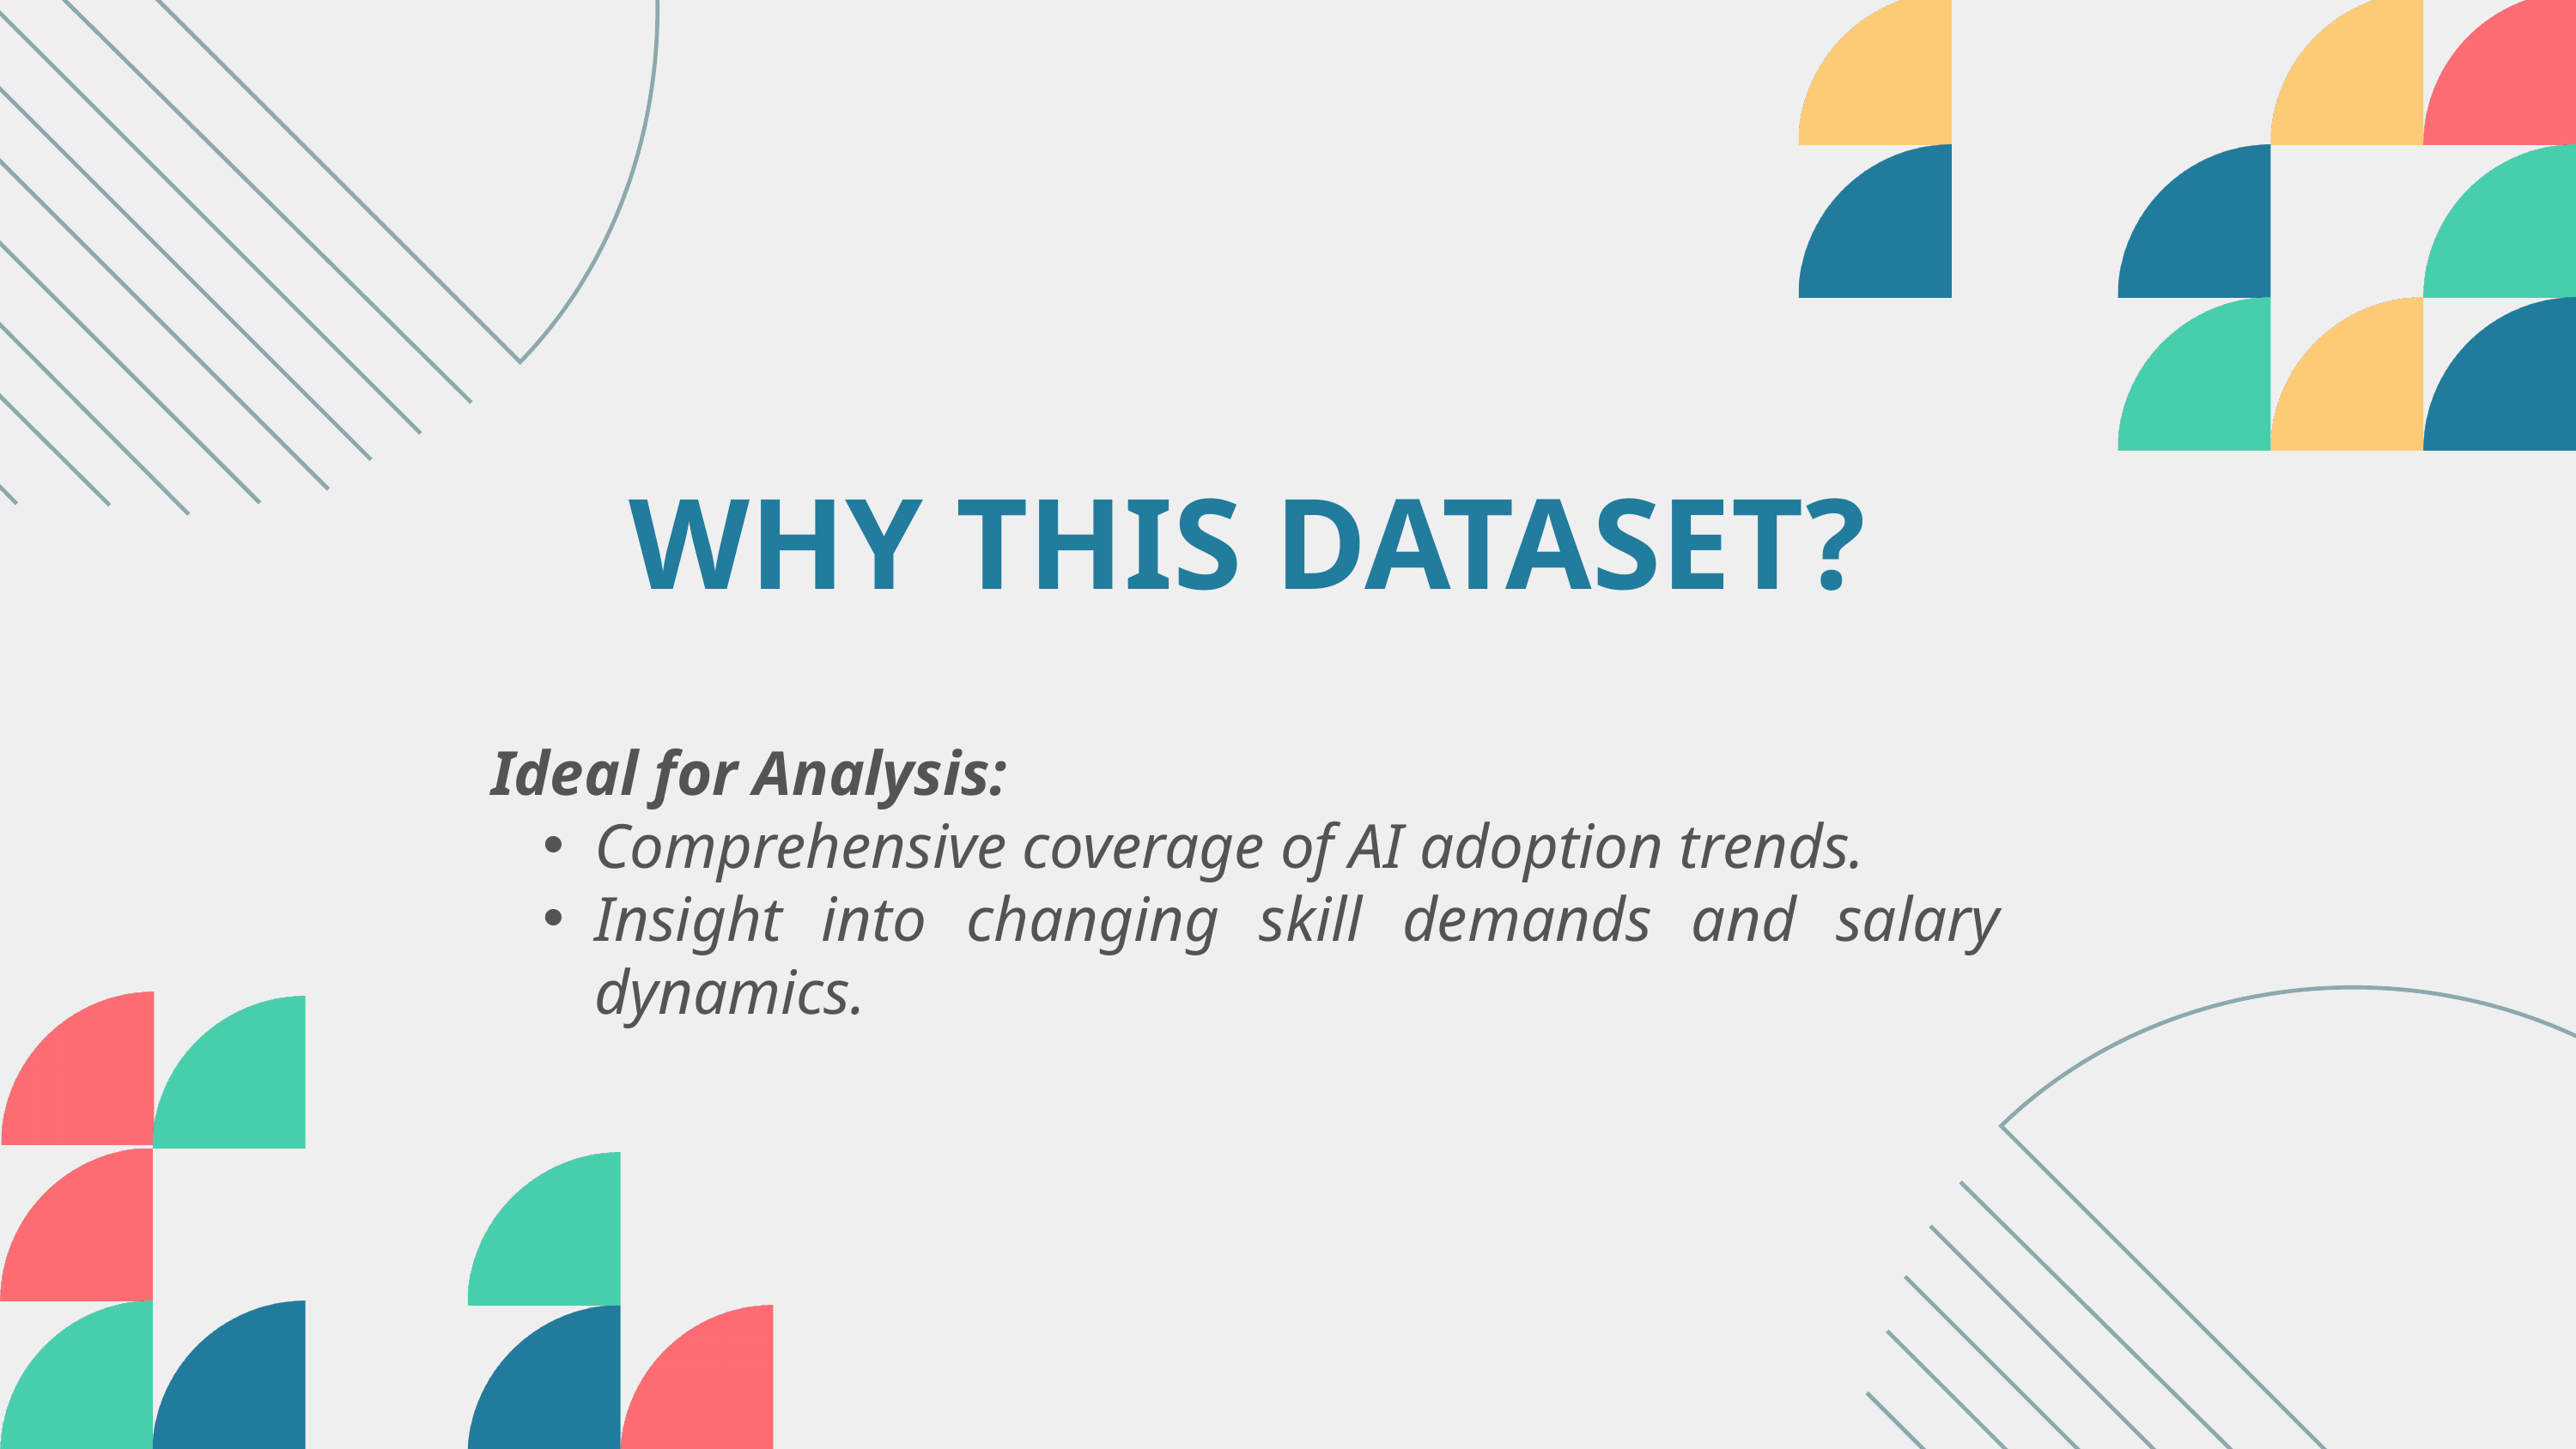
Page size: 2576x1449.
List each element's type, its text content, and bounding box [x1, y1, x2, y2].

text_box [467, 1306, 620, 1449]
text_box [620, 1305, 774, 1449]
text_box [0, 1300, 152, 1449]
text_box [2271, 297, 2424, 451]
text_box [1798, 144, 1952, 298]
text_box [2423, 144, 2576, 297]
text_box [2270, 0, 2424, 145]
text_box [467, 1152, 621, 1306]
text_box WHY THIS DATASET? [494, 488, 2002, 615]
text_box [152, 996, 306, 1149]
text_box Ideal for Analysis: Comprehensive coverage of AI adoption trends. Insight into changing skill demands and salary dynamics. [491, 734, 2002, 1027]
text_box [2424, 0, 2576, 144]
text_box [152, 1300, 306, 1449]
text_box [1798, 0, 1952, 144]
text_box [2117, 297, 2271, 451]
text_box [0, 1149, 153, 1300]
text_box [2025, 1066, 2576, 1449]
text_box [1, 991, 155, 1145]
text_box [2424, 297, 2576, 451]
text_box [2117, 144, 2271, 297]
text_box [0, 0, 851, 67]
